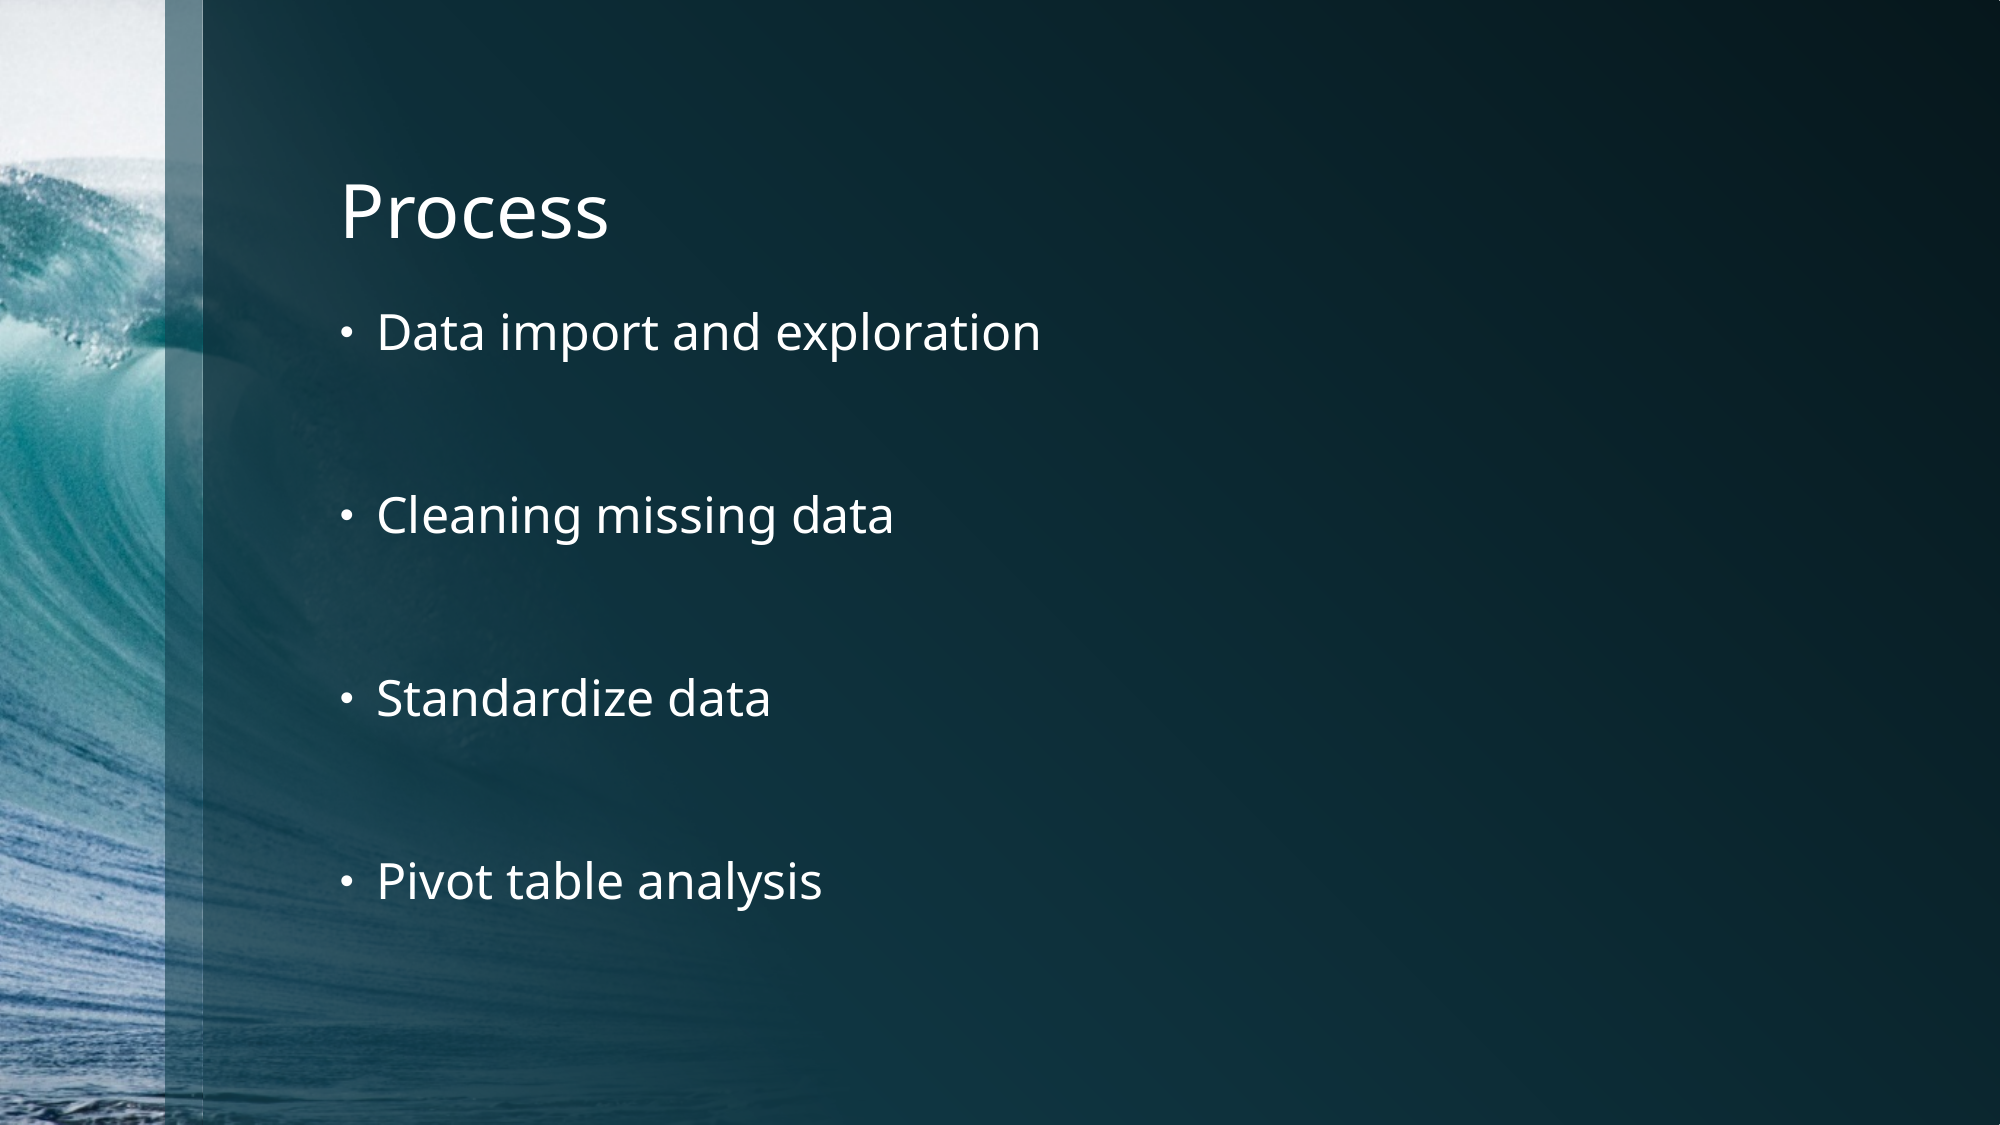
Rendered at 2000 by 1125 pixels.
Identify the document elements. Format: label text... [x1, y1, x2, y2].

list Data import and exploration Cleaning missing data Standardize data Pivot table analysis [324, 299, 1825, 1025]
picture [0, 0, 2000, 1125]
title Process [324, 62, 1825, 263]
